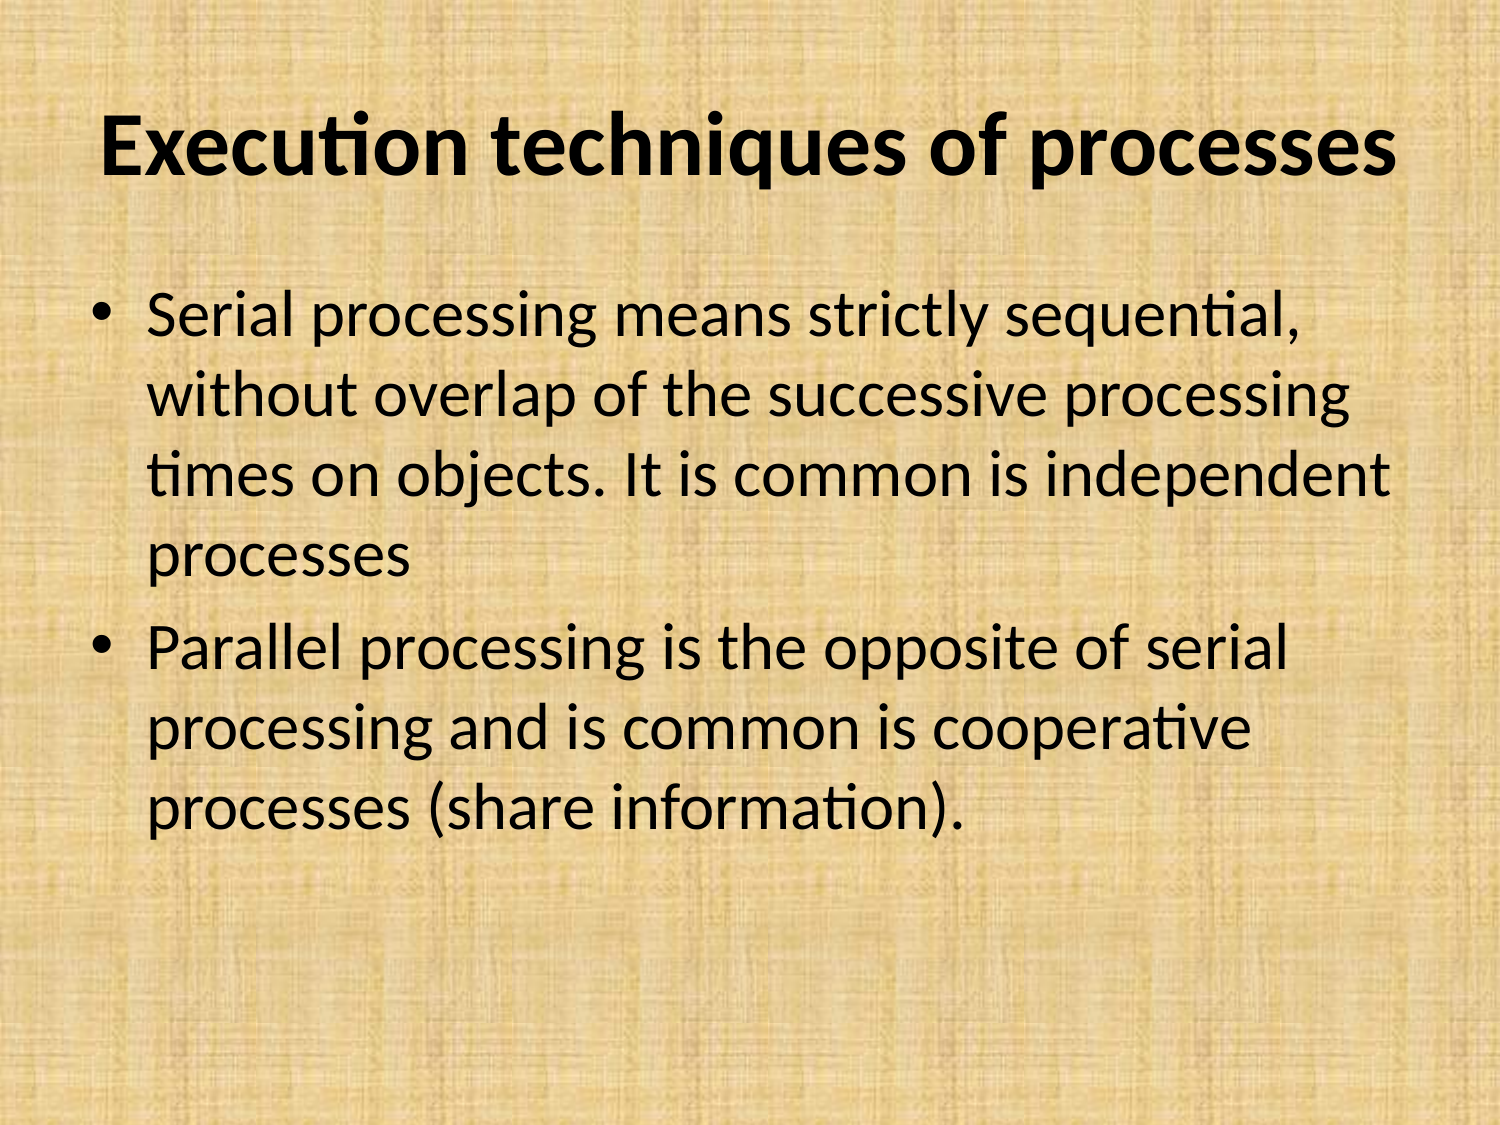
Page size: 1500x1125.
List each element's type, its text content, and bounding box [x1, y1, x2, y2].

title Execution techniques of processes [75, 45, 1425, 233]
list Serial processing means strictly sequential, without overlap of the successive processing times on objects. It is common is independent processes Parallel processing is the opposite of serial processing and is common is cooperative processes (share information). [75, 262, 1425, 1005]
picture [0, 0, 1500, 1125]
